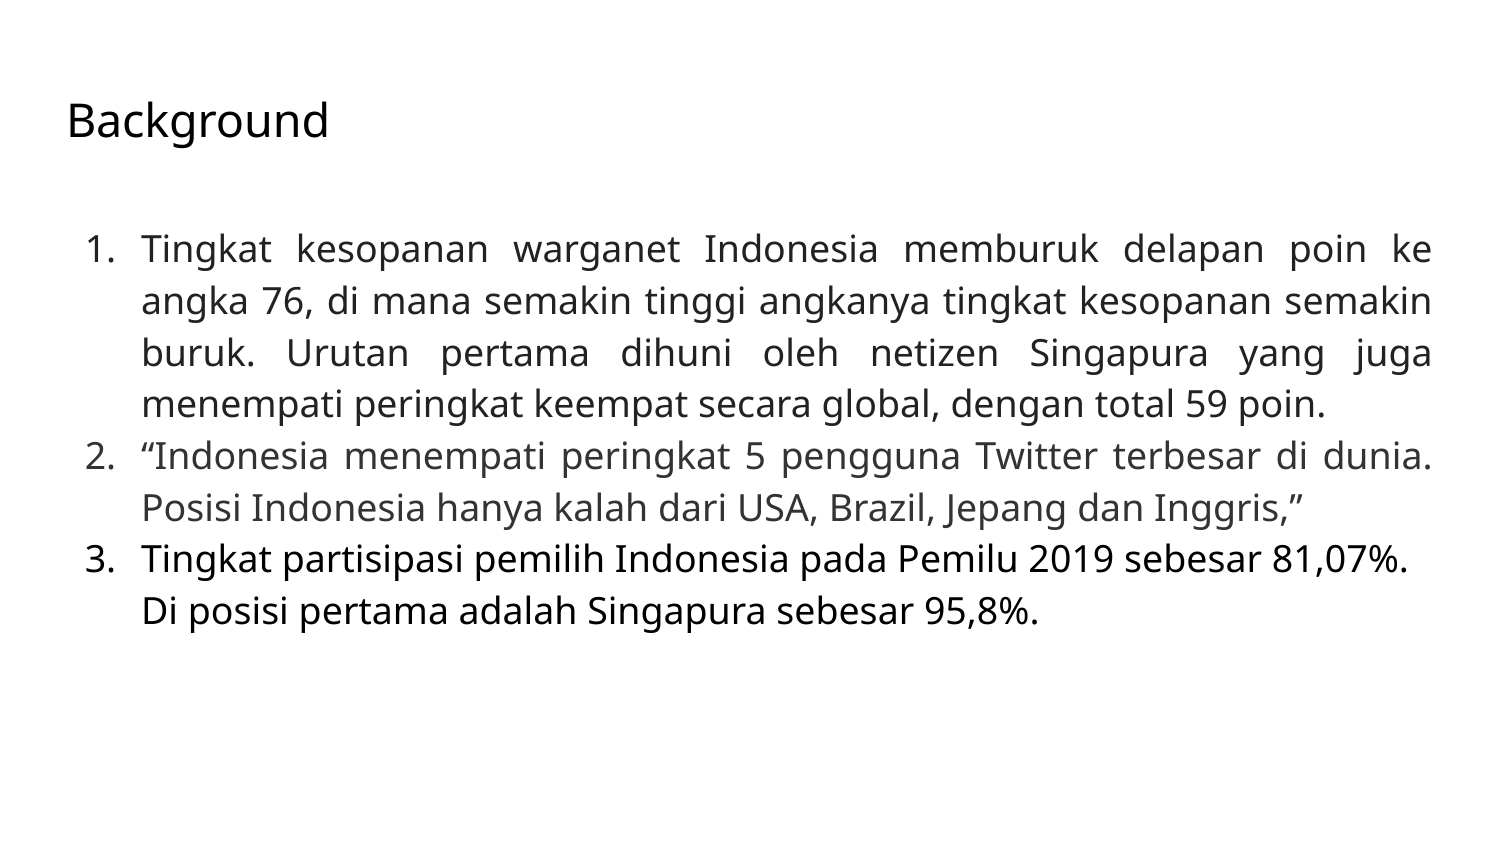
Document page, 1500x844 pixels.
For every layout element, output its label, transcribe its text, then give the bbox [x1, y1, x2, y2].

title Background [51, 72, 1449, 141]
list Tingkat kesopanan warganet Indonesia memburuk delapan poin ke angka 76, di mana semakin tinggi angkanya tingkat kesopanan semakin buruk. Urutan pertama dihuni oleh netizen Singapura yang juga menempati peringkat keempat secara global, dengan total 59 poin. “Indonesia menempati peringkat 5 pengguna Twitter terbesar di dunia. Posisi Indonesia hanya kalah dari USA, Brazil, Jepang dan Inggris,” Tingkat partisipasi pemilih Indonesia pada Pemilu 2019 sebesar 81,07%. Di posisi pertama adalah Singapura sebesar 95,8%. [51, 141, 1449, 703]
